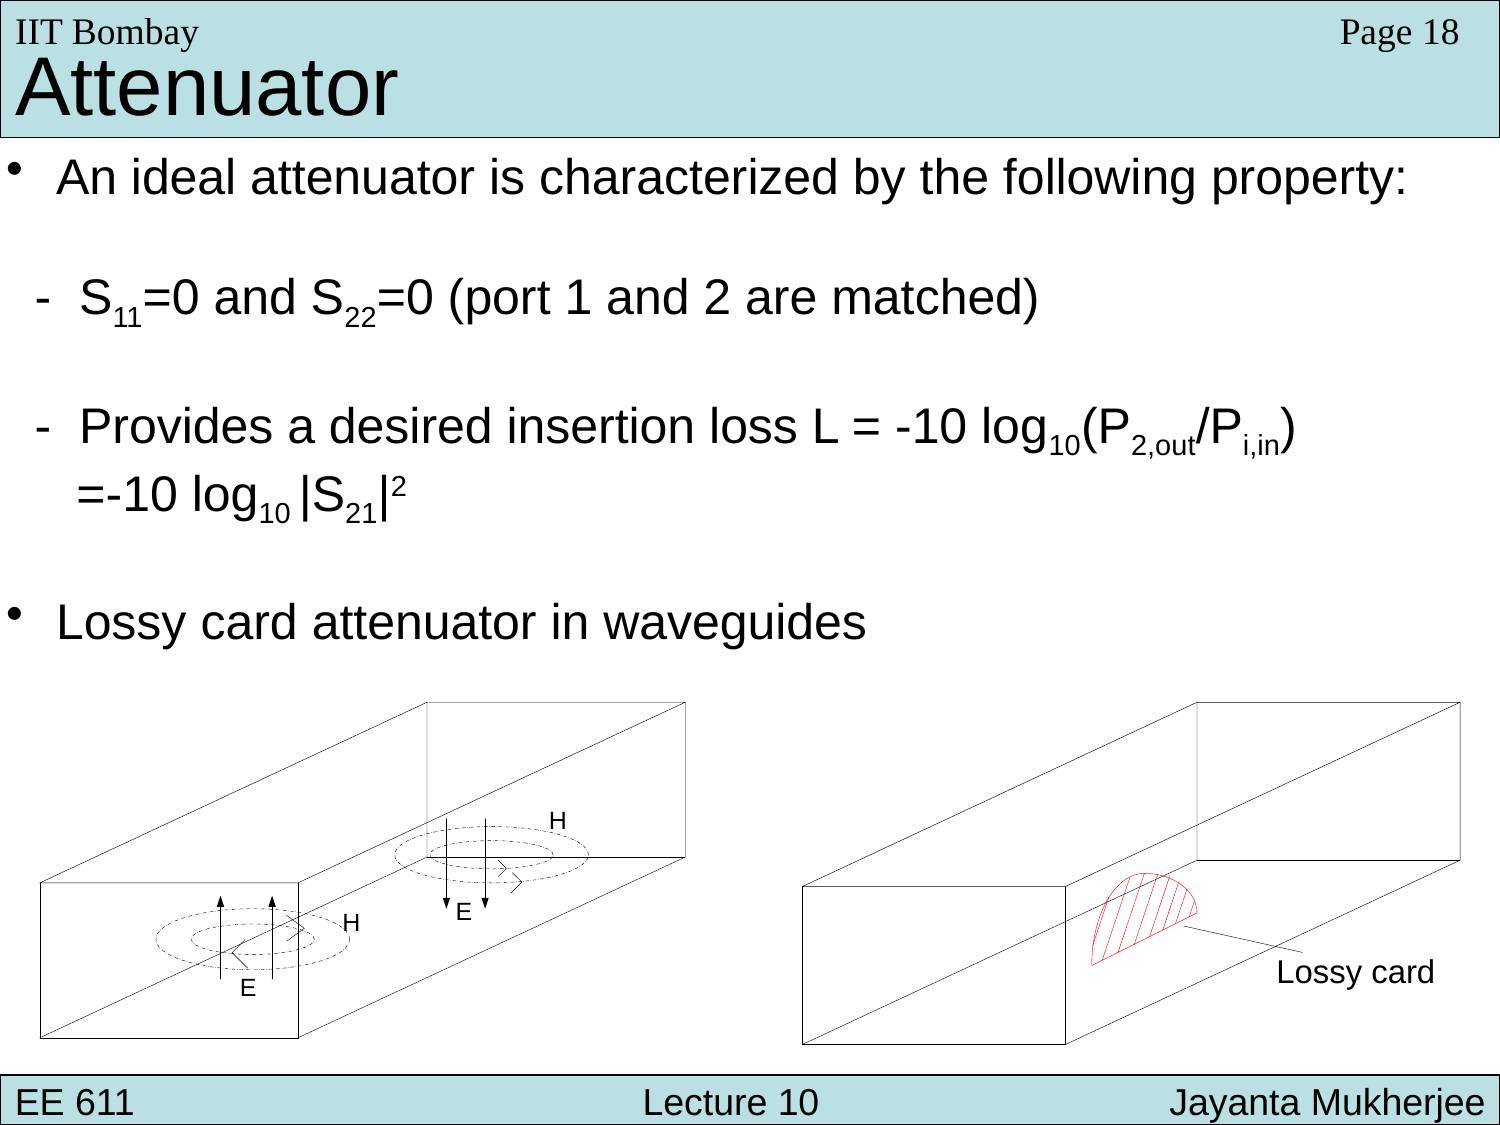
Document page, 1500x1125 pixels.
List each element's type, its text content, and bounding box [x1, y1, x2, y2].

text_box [799, 699, 1463, 1048]
text_box An ideal attenuator is characterized by the following property: - S11=0 and S22=0 (port 1 and 2 are matched) - Provides a desired insertion loss L = -10 log10(P2,out/Pi,in) =-10 log10 |S21|2 Lossy card attenuator in waveguides [0, 137, 1424, 657]
text_box Attenuator [0, 24, 415, 137]
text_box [37, 699, 688, 1041]
text_box [215, 0, 1500, 138]
text_box IIT Bombay [0, 0, 215, 60]
text_box Page 18 [1325, 0, 1475, 60]
text_box EE 611 Lecture 10 Jayanta Mukherjee [0, 1074, 1500, 1125]
